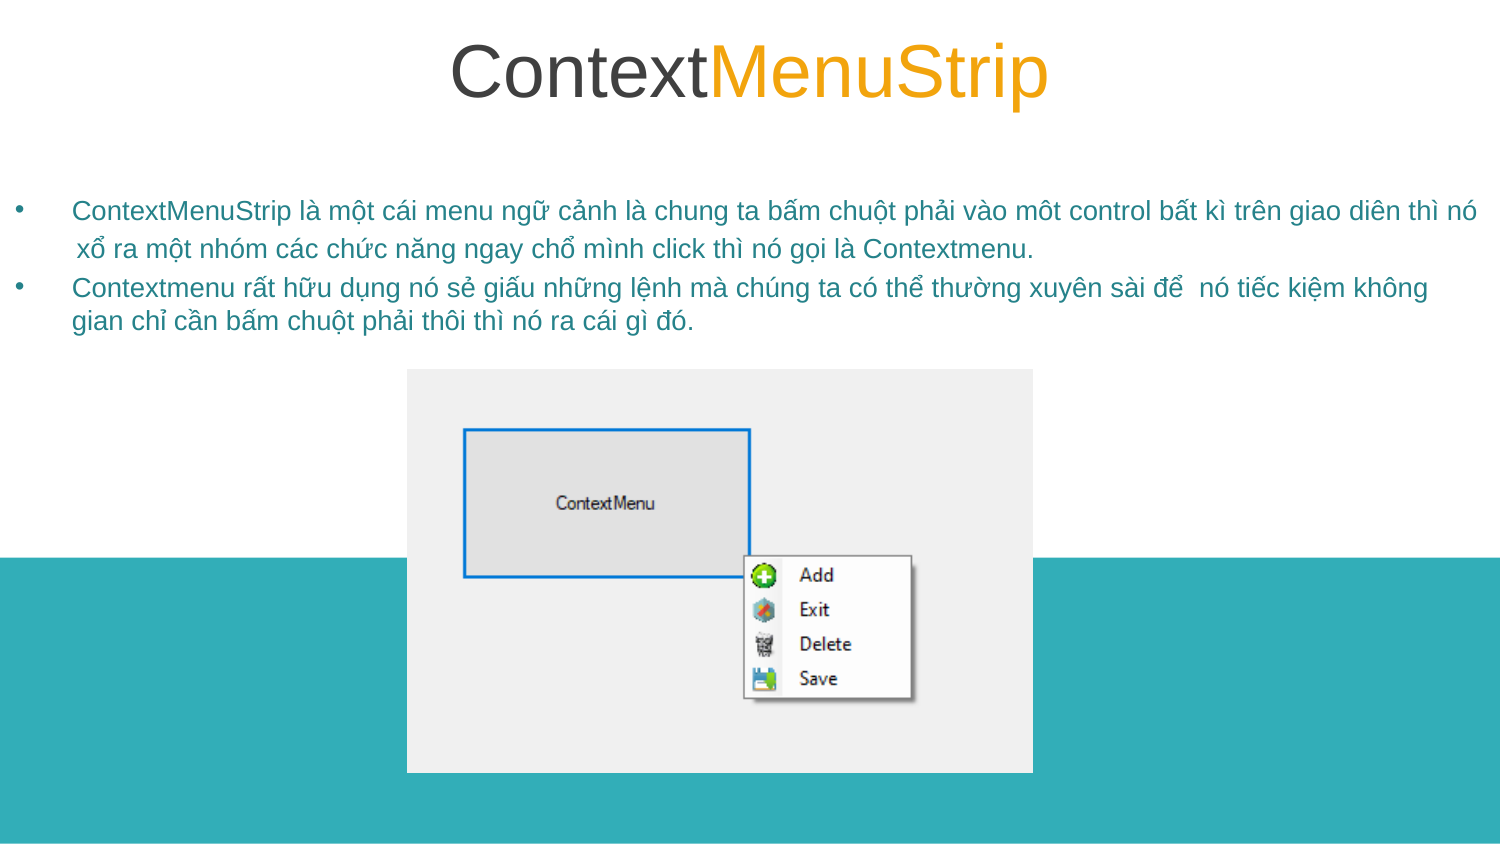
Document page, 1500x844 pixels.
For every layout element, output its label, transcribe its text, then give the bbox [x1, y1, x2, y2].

picture [407, 369, 1033, 774]
text_box ContextMenuStrip là một cái menu ngữ cảnh là chung ta bấm chuột phải vào môt control bất kì trên giao diên thì nó xổ ra một nhóm các chức năng ngay chổ mình click thì nó gọi là Contextmenu. Contextmenu rất hữu dụng nó sẻ giấu những lệnh mà chúng ta có thể thường xuyên sài để nó tiếc kiệm không gian chỉ cần bấm chuột phải thôi thì nó ra cái gì đó. [0, 185, 1500, 368]
list ContextMenuStrip [0, 20, 1500, 115]
